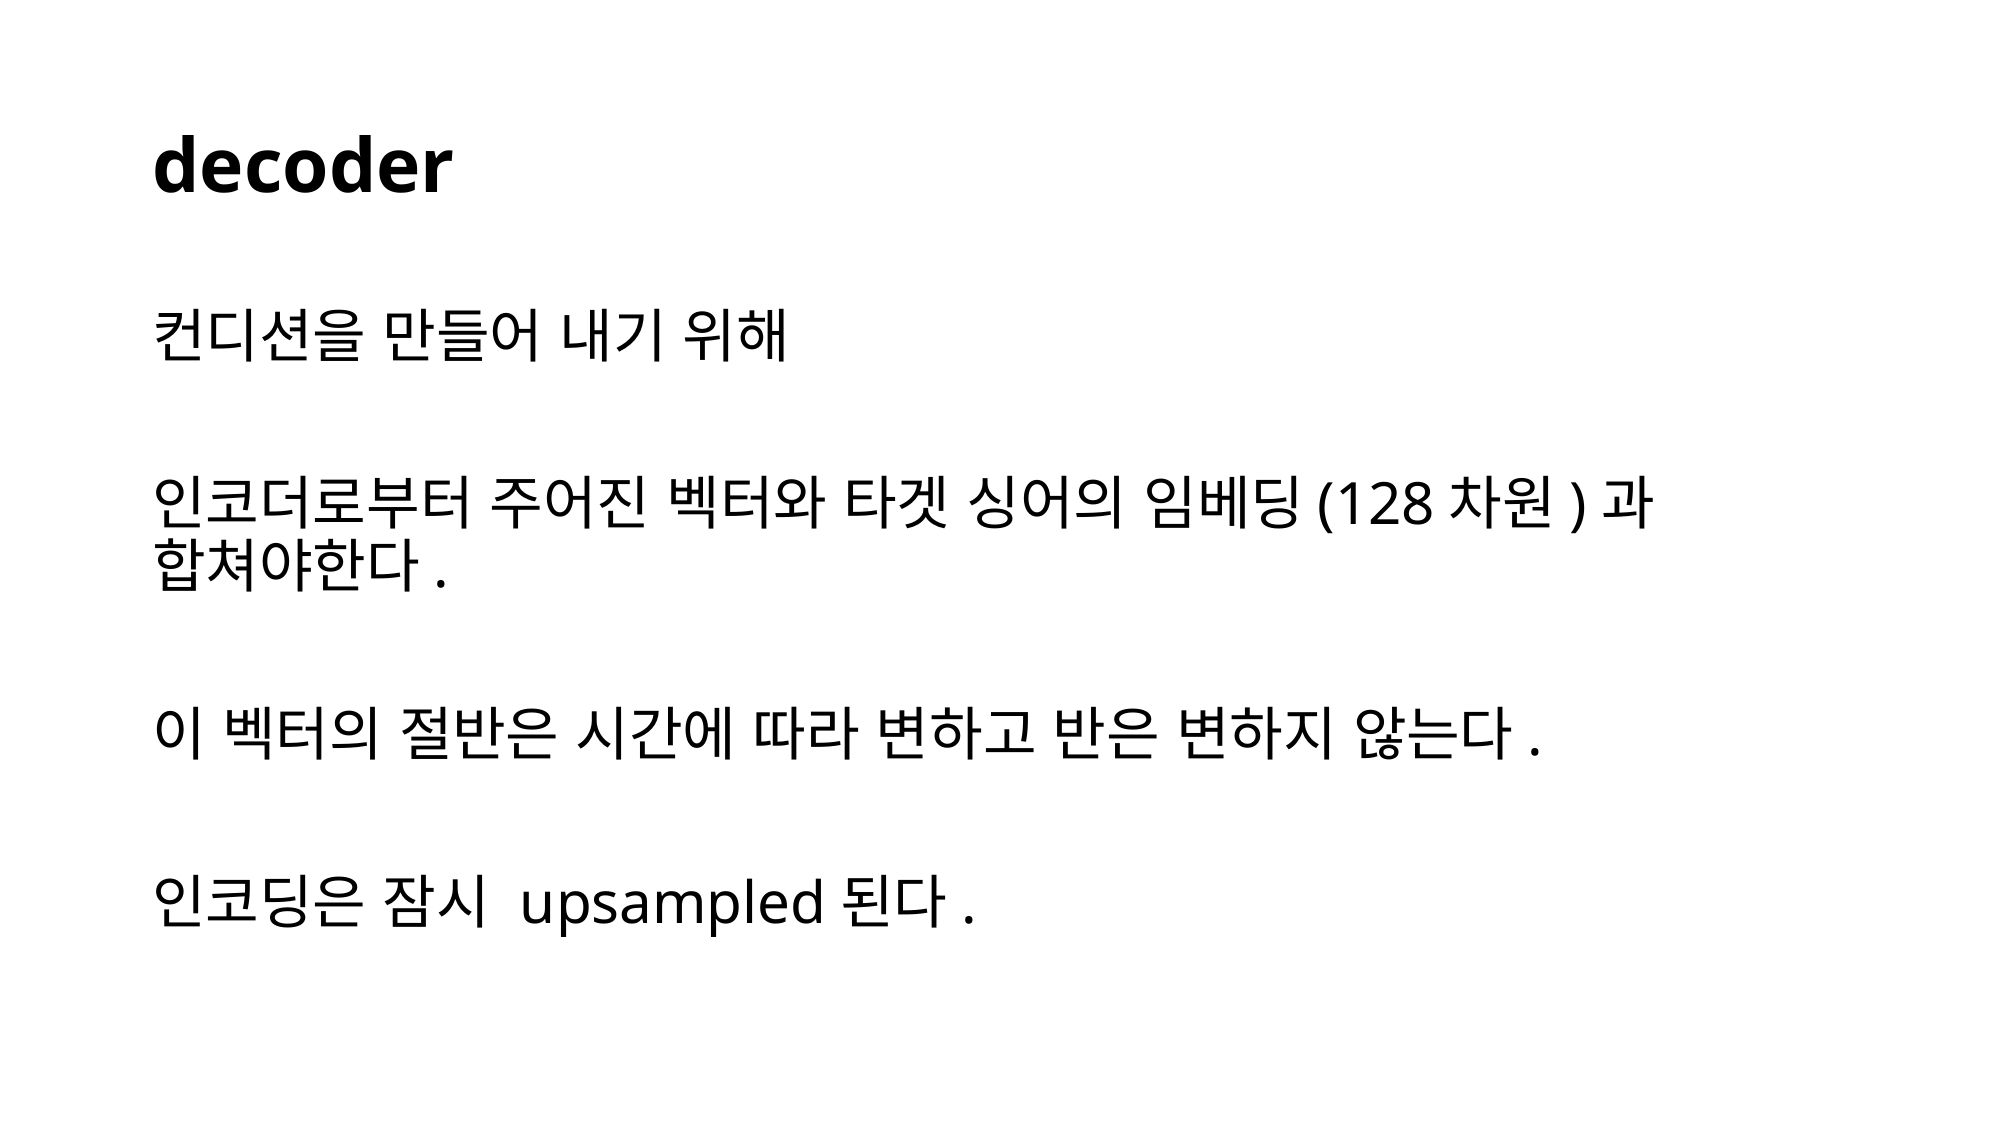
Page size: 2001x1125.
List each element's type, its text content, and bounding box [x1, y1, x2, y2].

title decoder [137, 59, 1863, 278]
list 컨디션을 만들어 내기 위해 인코더로부터 주어진 벡터와 타겟 싱어의 임베딩(128차원)과 합쳐야한다. 이 벡터의 절반은 시간에 따라 변하고 반은 변하지 않는다. 인코딩은 잠시 upsampled된다. [137, 299, 1863, 1014]
